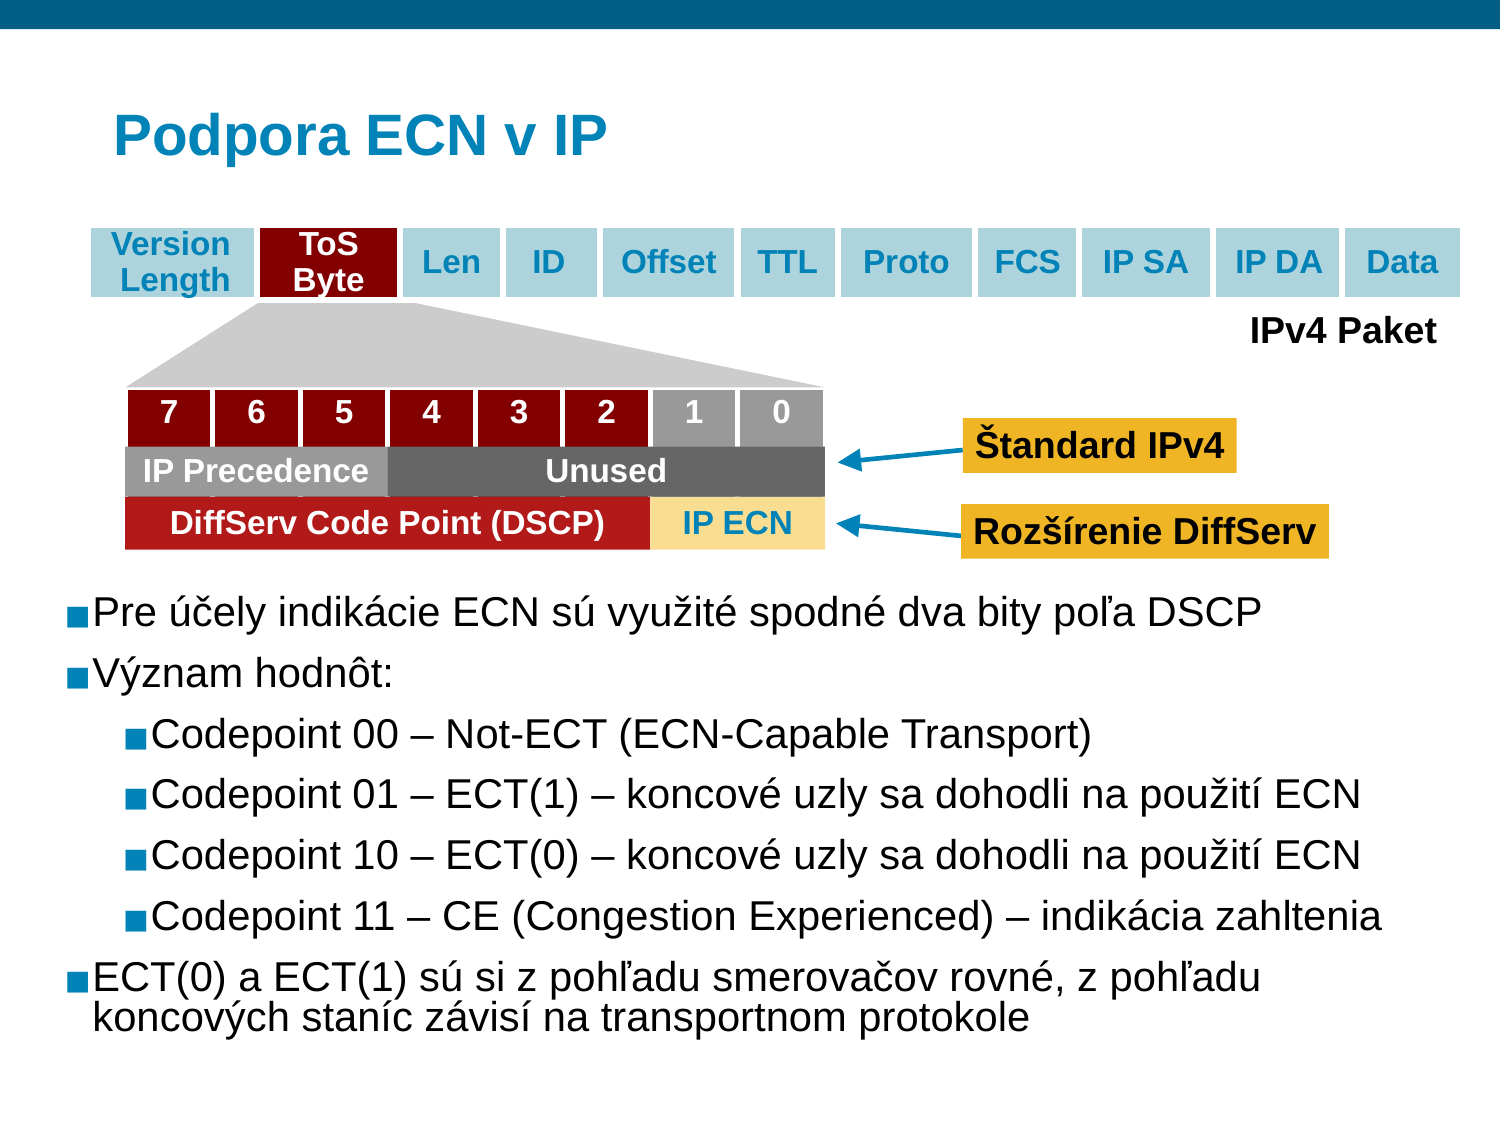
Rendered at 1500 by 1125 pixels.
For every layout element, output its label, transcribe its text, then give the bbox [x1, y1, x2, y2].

text_box Data [1342, 225, 1463, 300]
list Pre účely indikácie ECN sú využité spodné dva bity poľa DSCP Význam hodnôt: Codepoint 00 – Not-ECT (ECN-Capable Transport) Codepoint 01 – ECT(1) – koncové uzly sa dohodli na použití ECN Codepoint 10 – ECT(0) – koncové uzly sa dohodli na použití ECN Codepoint 11 – CE (Congestion Experienced) – indikácia zahltenia ECT(0) a ECT(1) sú si z pohľadu smerovačov rovné, z pohľadu koncových staníc závisí na transportnom protokole [50, 587, 1447, 1103]
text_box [837, 417, 1237, 474]
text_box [124, 504, 826, 550]
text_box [124, 299, 826, 446]
text_box ID [504, 225, 600, 298]
text_box Proto [837, 225, 975, 300]
text_box IP DA [1212, 225, 1342, 300]
text_box Len [401, 225, 504, 298]
text_box Offset [600, 225, 737, 298]
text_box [835, 503, 1330, 559]
text_box Version Length [88, 225, 257, 300]
text_box ToS Byte [257, 224, 401, 298]
text_box IPv4 Paket [1237, 299, 1450, 357]
text_box TTL [737, 225, 837, 300]
text_box FCS [975, 225, 1079, 300]
title Podpora ECN v IP [99, 62, 1437, 175]
text_box IP SA [1079, 225, 1212, 300]
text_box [124, 446, 826, 497]
